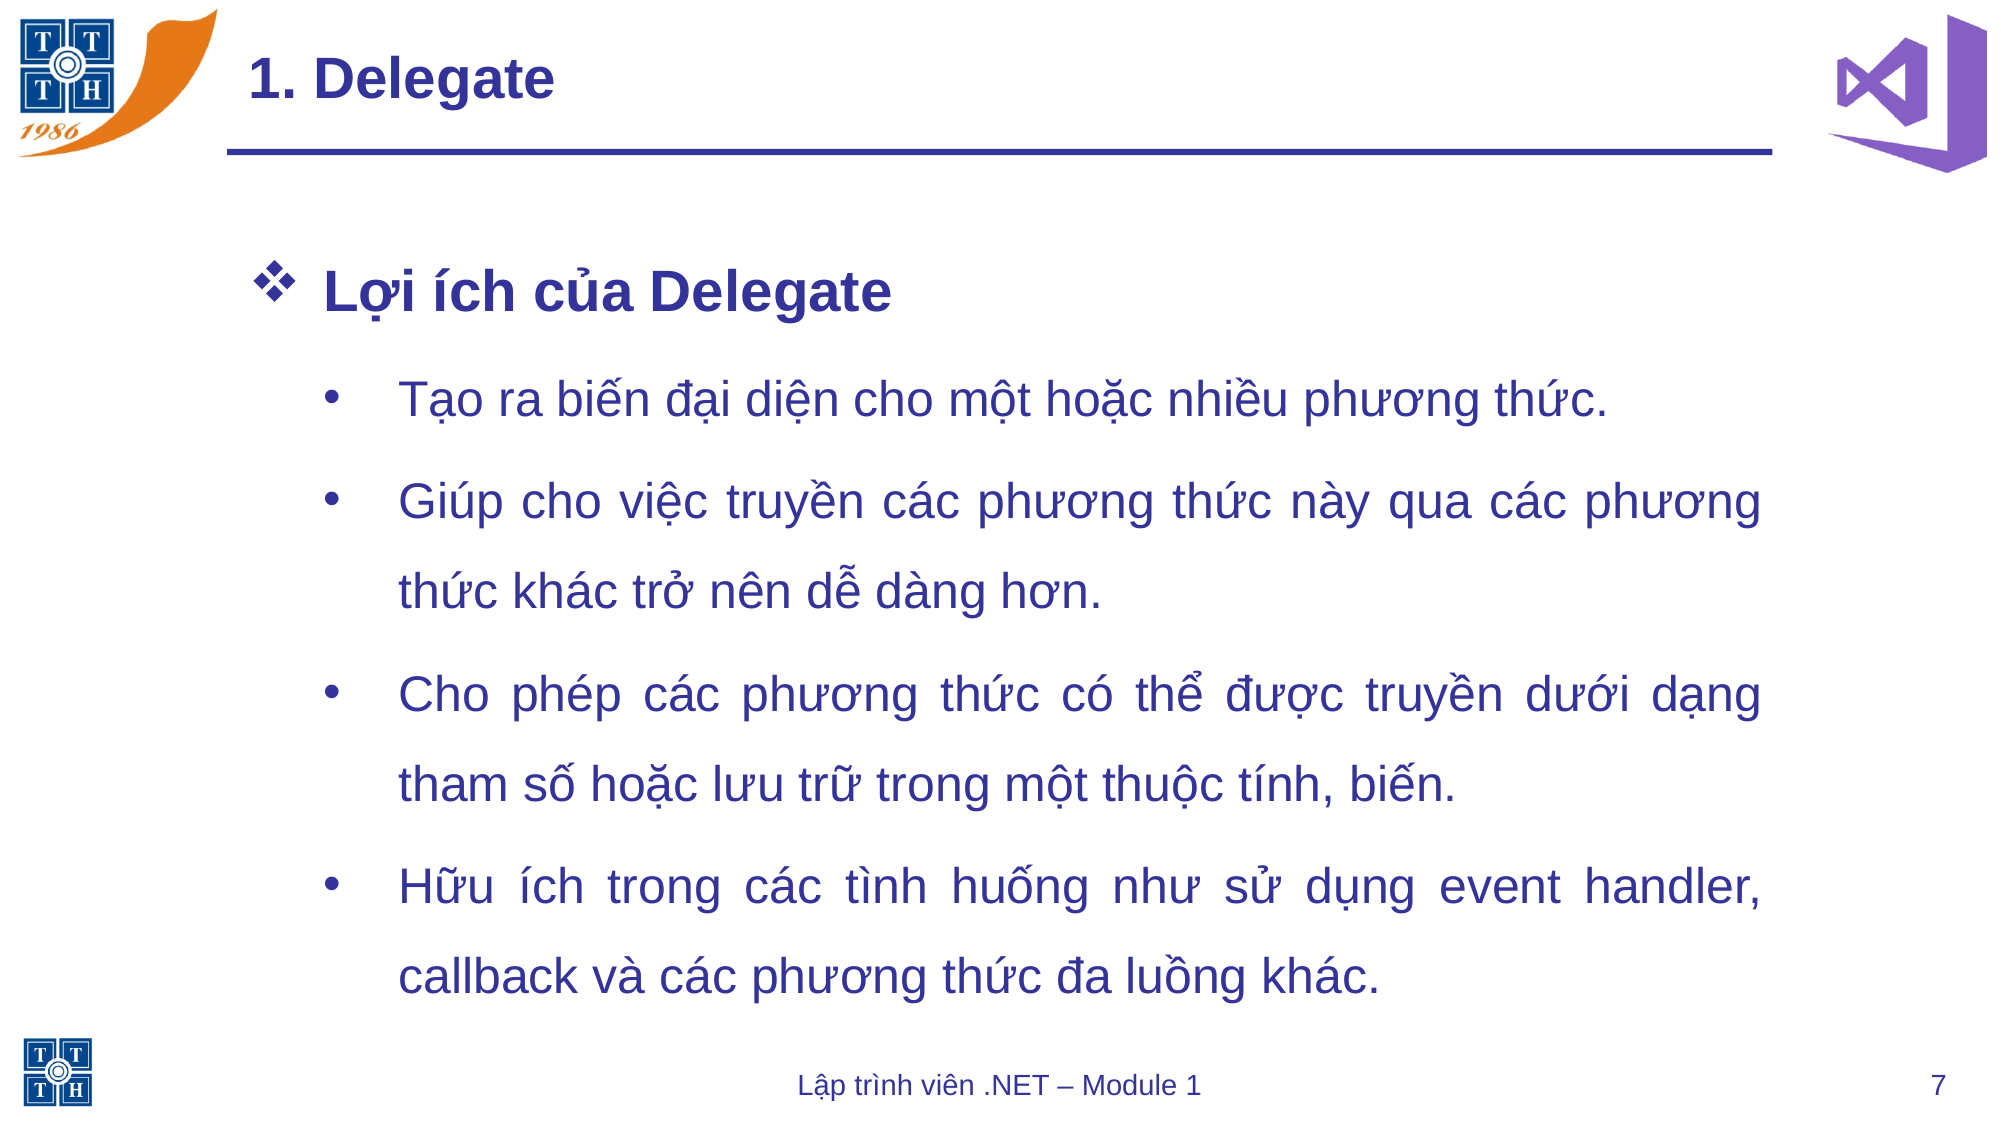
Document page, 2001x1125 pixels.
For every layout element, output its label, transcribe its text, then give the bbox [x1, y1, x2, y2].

picture [16, 7, 219, 158]
picture [1827, 14, 1987, 173]
picture [23, 1037, 93, 1107]
text_box Lợi ích của Delegate Tạo ra biến đại diện cho một hoặc nhiều phương thức. Giúp cho việc truyền các phương thức này qua các phương thức khác trở nên dễ dàng hơn. Cho phép các phương thức có thể được truyền dưới dạng tham số hoặc lưu trữ trong một thuộc tính, biến. Hữu ích trong các tình huống như sử dụng event handler, callback và các phương thức đa luồng khác. [233, 211, 1778, 1011]
title 1. Delegate [233, 40, 1796, 126]
